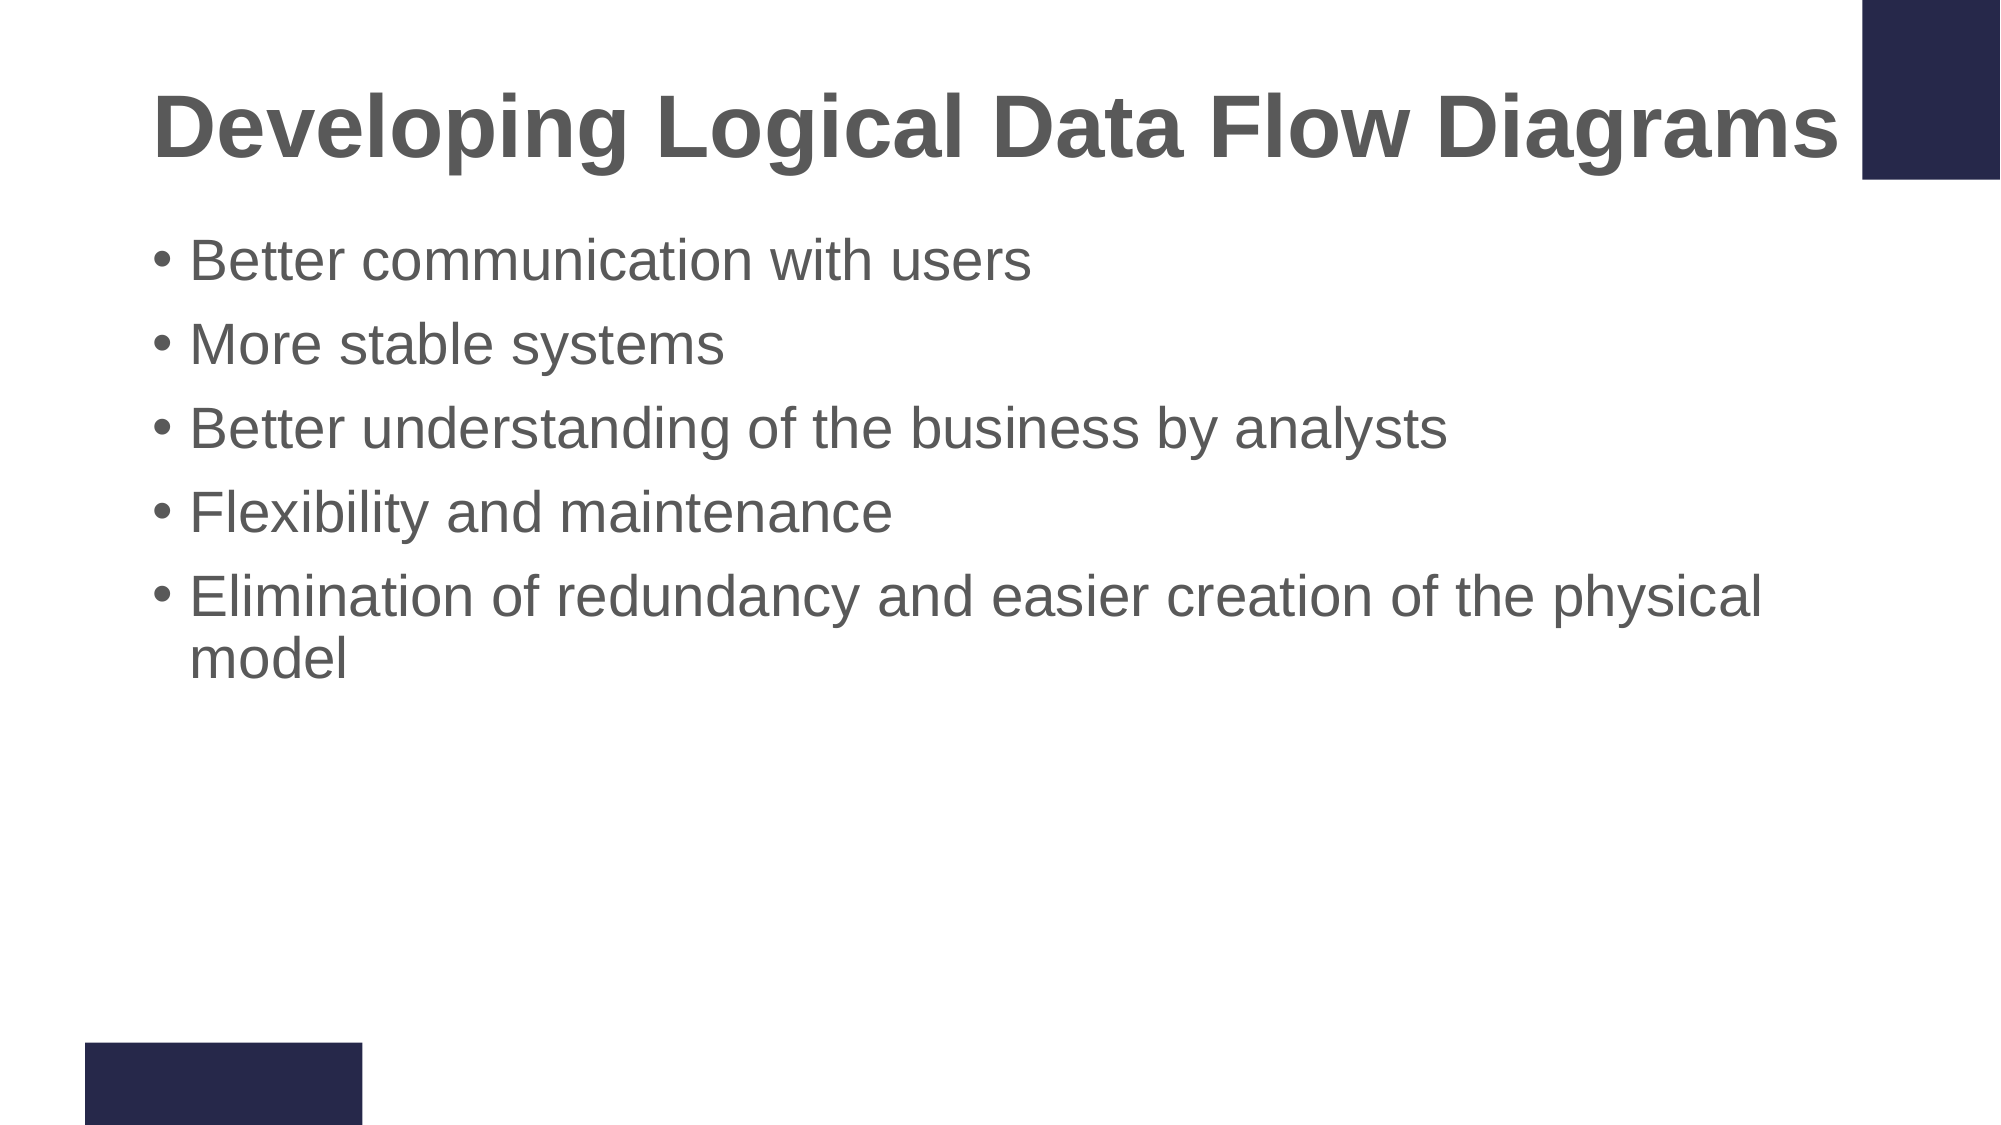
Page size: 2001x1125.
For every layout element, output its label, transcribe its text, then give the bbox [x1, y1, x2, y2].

list Better communication with users More stable systems Better understanding of the business by analysts Flexibility and maintenance Elimination of redundancy and easier creation of the physical model [137, 223, 1863, 966]
title Developing Logical Data Flow Diagrams [137, 59, 1863, 198]
